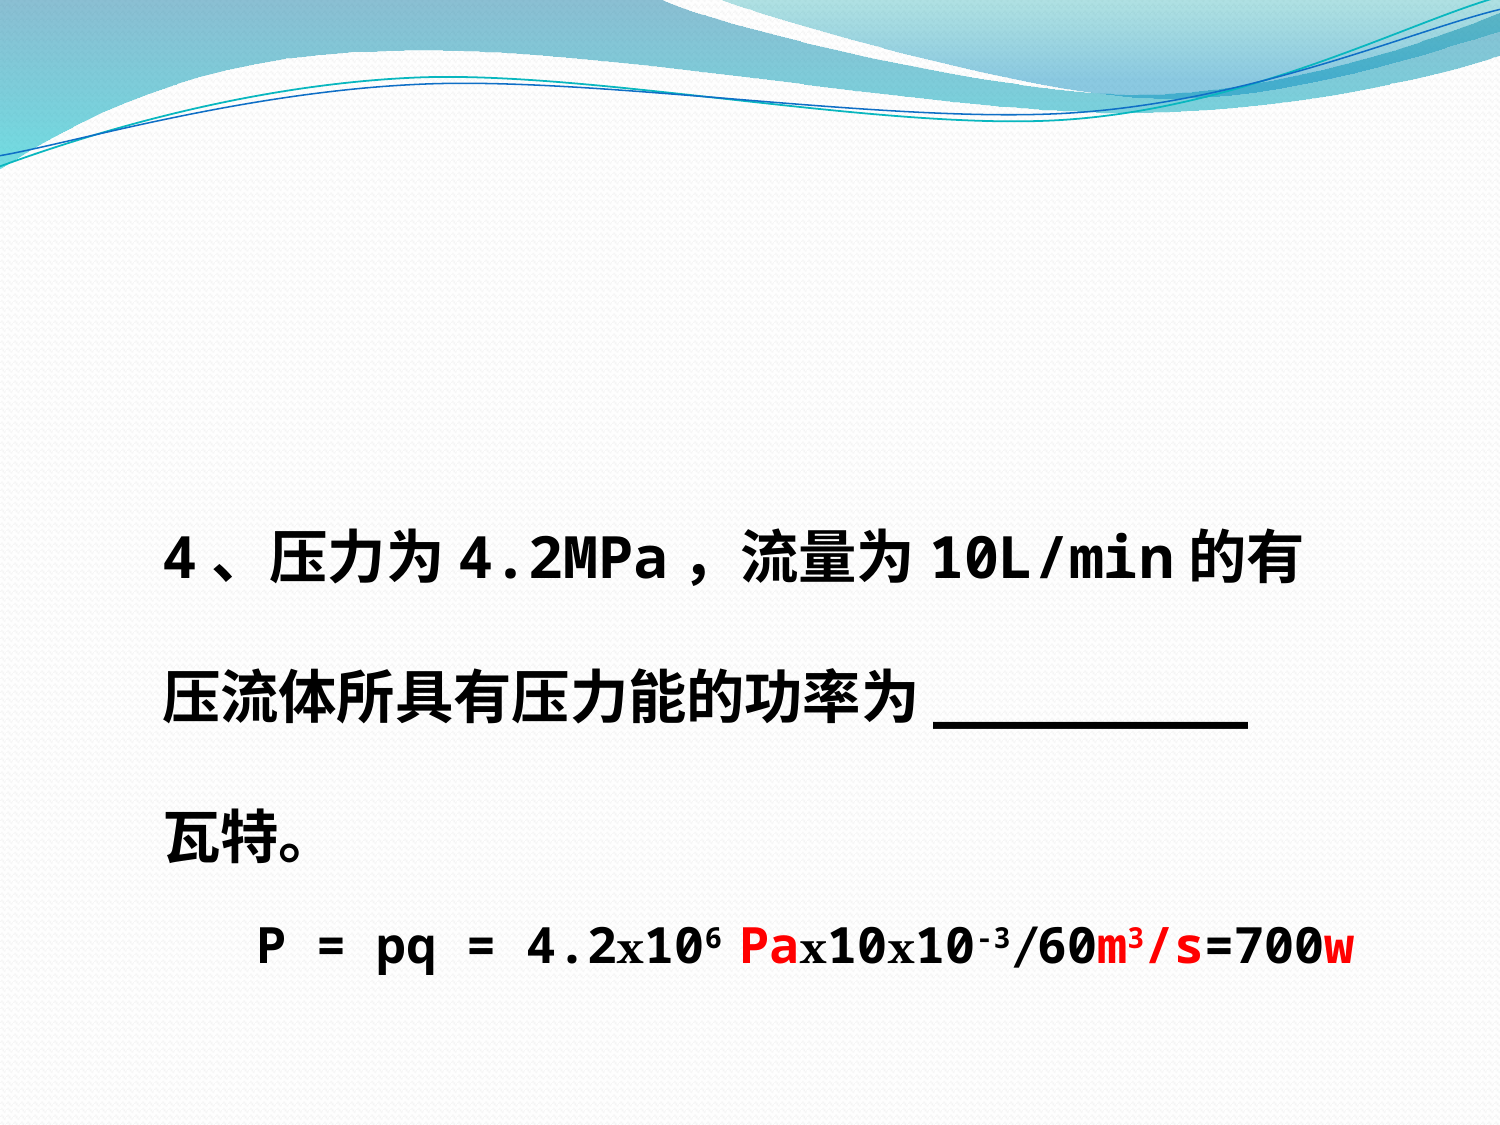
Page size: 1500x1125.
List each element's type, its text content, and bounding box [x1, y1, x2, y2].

text_box 4、压力为4.2MPa，流量为10L/min的有压流体所具有压力能的功率为_________瓦特。 [147, 302, 1329, 1078]
text_box P = pq = 4.2ⅹ106 Paⅹ10ⅹ10-3∕60m3/s=700w [242, 845, 1400, 981]
